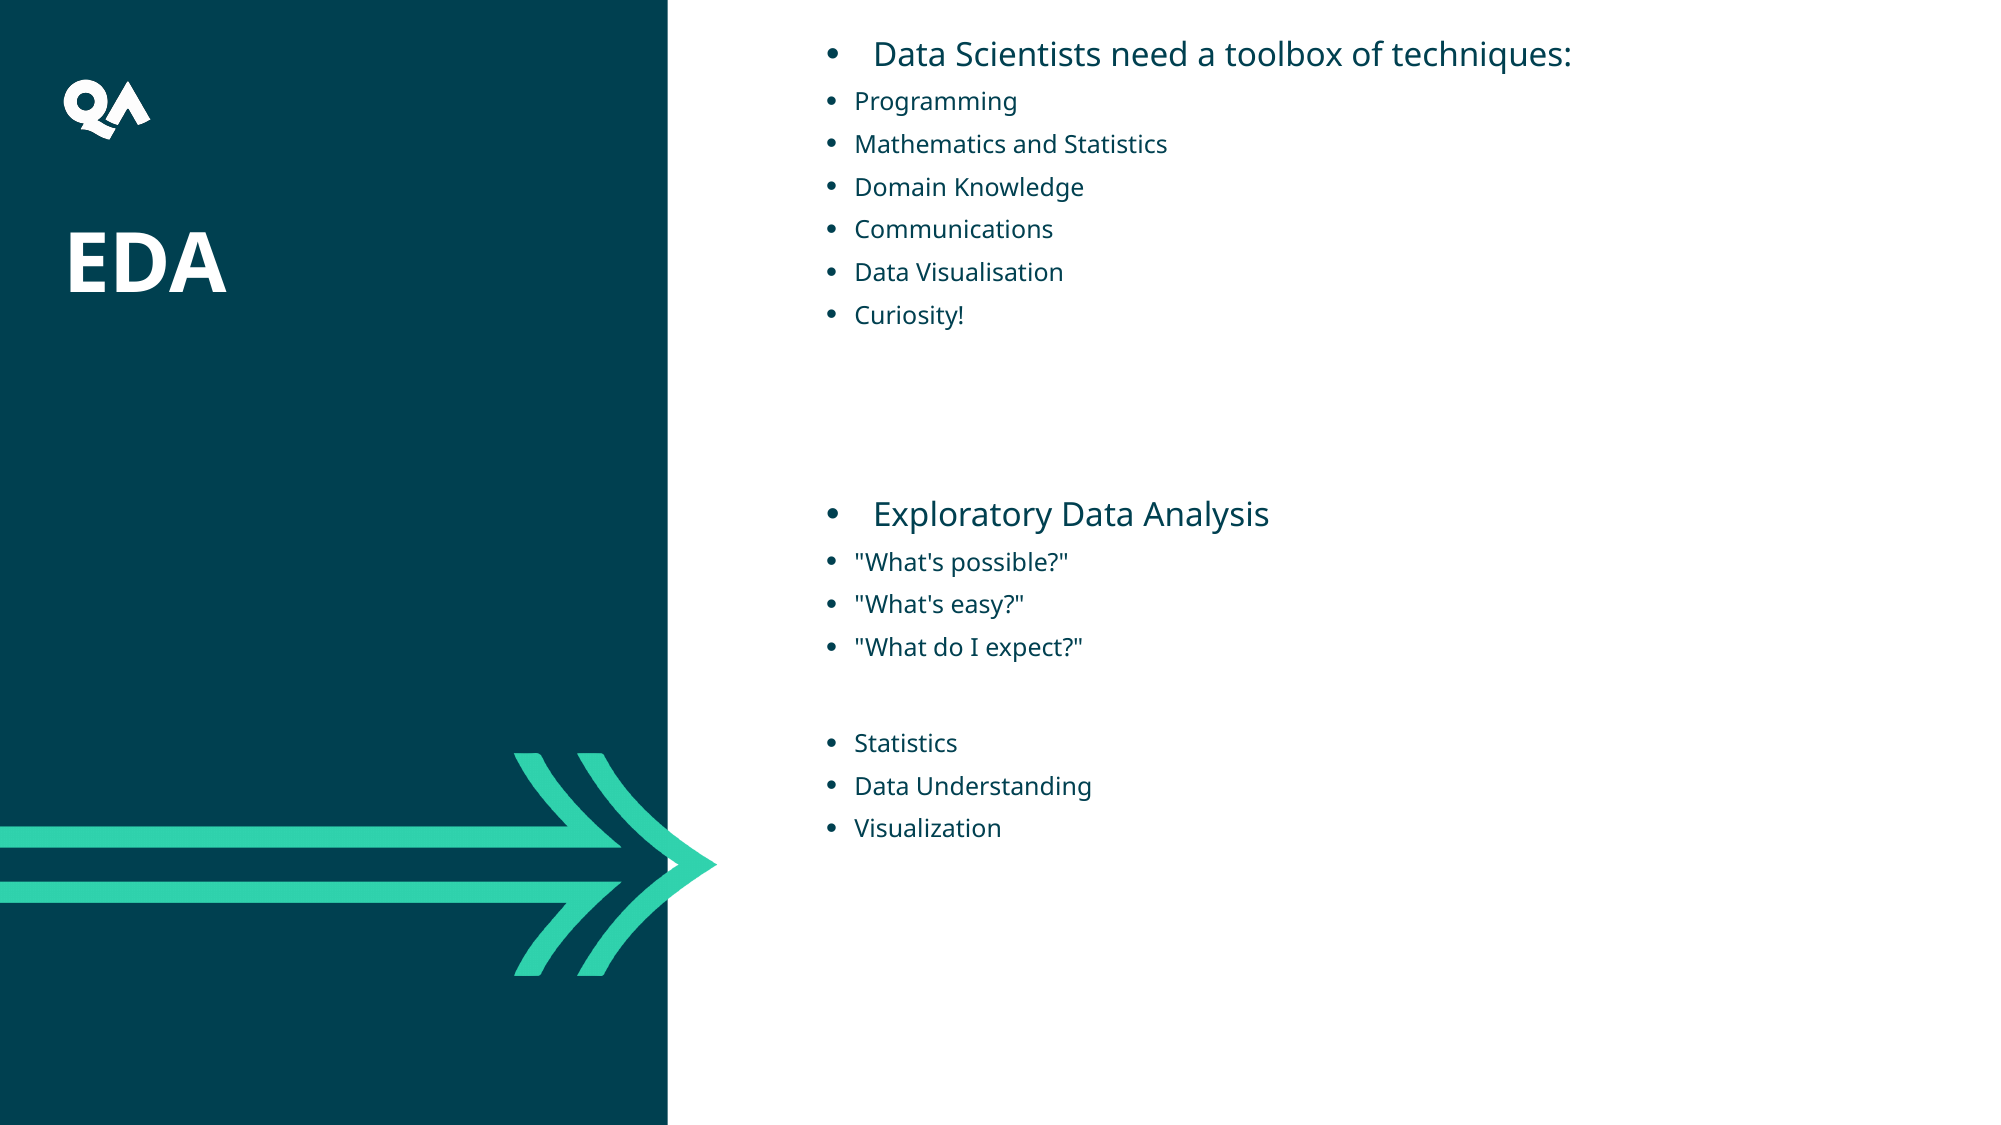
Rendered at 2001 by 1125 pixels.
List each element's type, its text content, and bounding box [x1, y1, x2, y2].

picture [578, 727, 731, 995]
picture [107, 83, 149, 124]
picture [64, 80, 114, 139]
picture [0, 754, 620, 847]
picture [0, 882, 620, 975]
list Data Scientists need a toolbox of techniques: Programming Mathematics and Statistics Domain Knowledge Communications Data Visualisation Curiosity! Exploratory Data Analysis "What's possible?" "What's easy?" "What do I expect?" Statistics Data Understanding Visualization [826, 32, 1957, 1063]
title EDA [63, 221, 628, 335]
